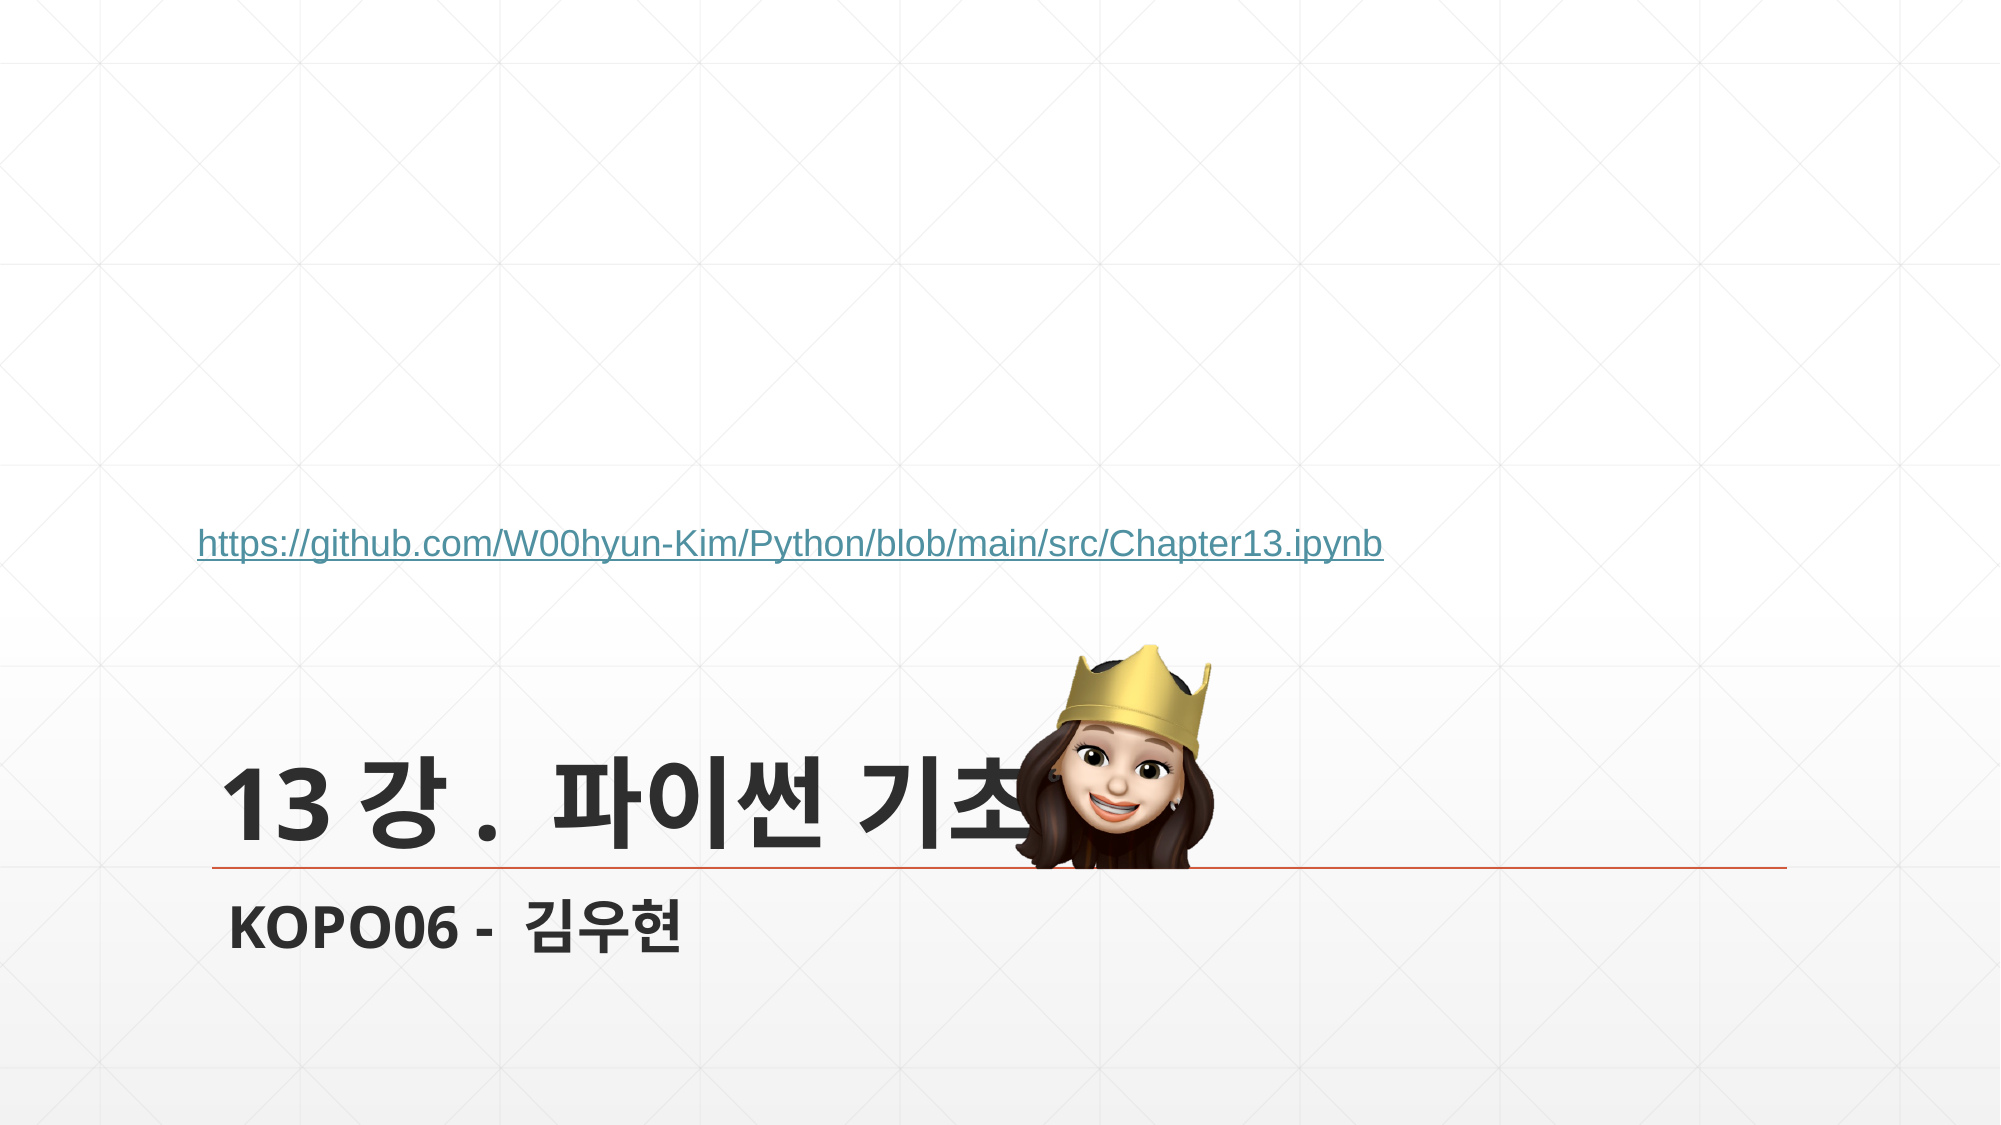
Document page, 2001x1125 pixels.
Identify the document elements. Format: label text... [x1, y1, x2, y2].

picture [984, 617, 1256, 897]
title 13강. 파이썬 기초 [203, 313, 1991, 869]
subtitle KOPO06 - 김우현 [212, 891, 1788, 967]
text_box https://github.com/W00hyun-Kim/Python/blob/main/src/Chapter13.ipynb [182, 511, 1695, 572]
